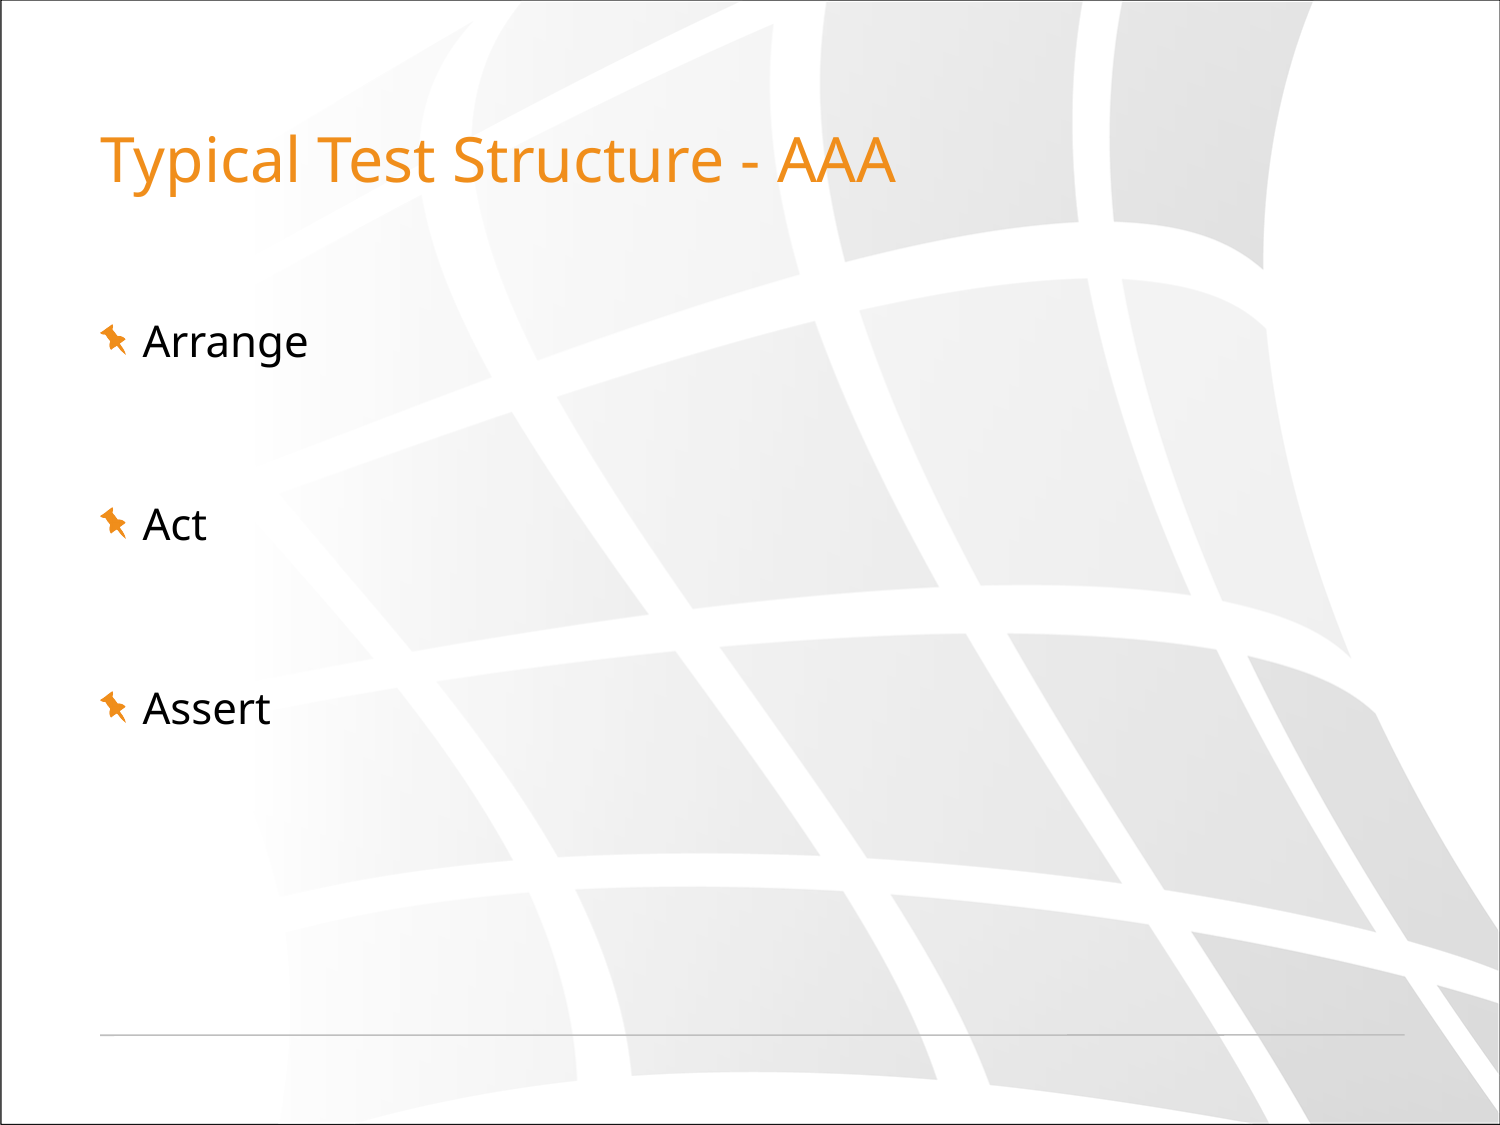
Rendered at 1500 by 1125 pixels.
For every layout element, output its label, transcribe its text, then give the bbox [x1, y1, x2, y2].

picture [0, 0, 1500, 1125]
title Typical Test Structure - AAA [100, 78, 1412, 244]
list Arrange Act Assert [100, 244, 1412, 1008]
